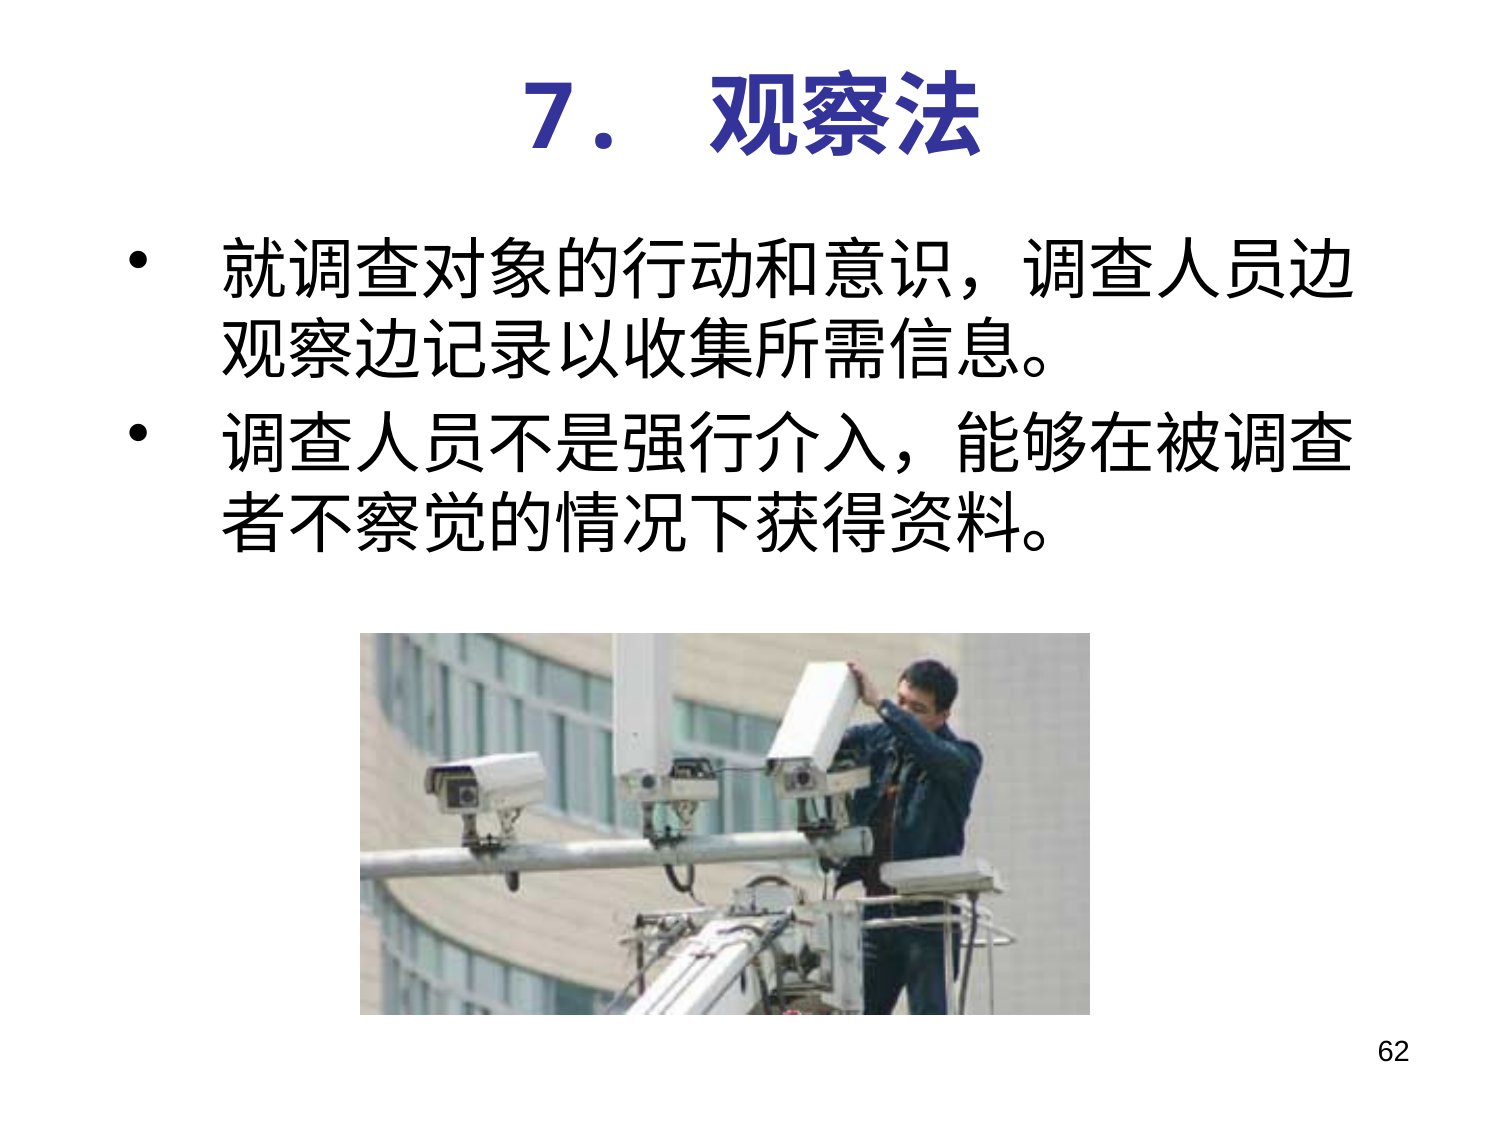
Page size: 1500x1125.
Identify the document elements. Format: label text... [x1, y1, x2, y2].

picture [359, 632, 1090, 1015]
slide_number 62 [1074, 1024, 1426, 1103]
list 就调查对象的行动和意识，调查人员边观察边记录以收集所需信息。 调查人员不是强行介入，能够在被调查者不察觉的情况下获得资料。 [111, 219, 1389, 609]
title 7. 观察法 [383, 30, 1123, 194]
